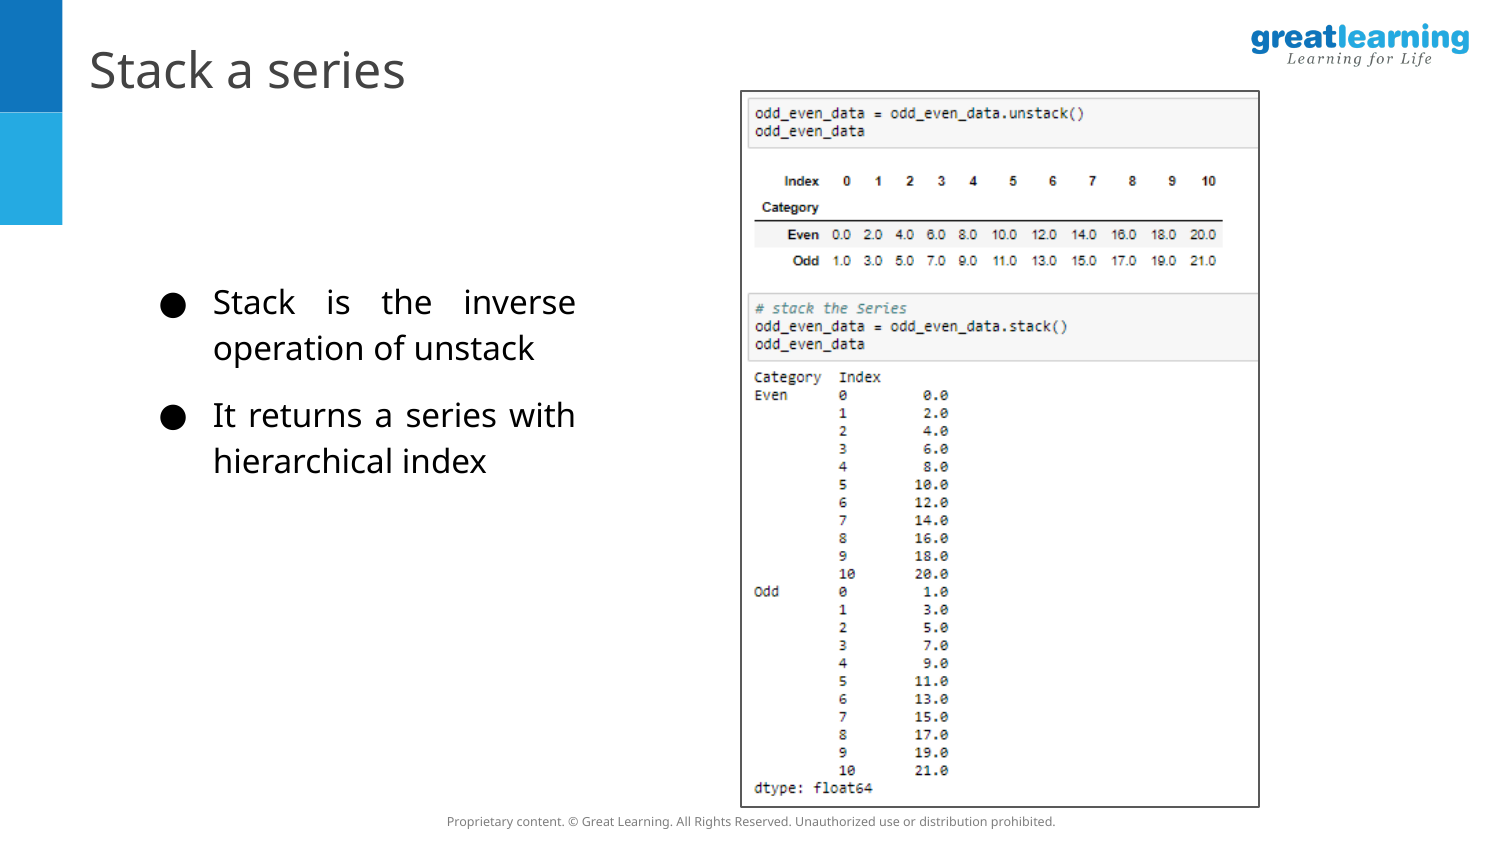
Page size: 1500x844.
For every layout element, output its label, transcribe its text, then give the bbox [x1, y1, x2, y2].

text_box Stack a series [61, 23, 1285, 110]
text_box [0, 0, 63, 112]
text_box Stack is the inverse operation of unstack It returns a series with hierarchical index [122, 260, 592, 531]
picture [741, 91, 1259, 807]
picture [1285, 23, 1469, 67]
text_box [0, 112, 63, 225]
